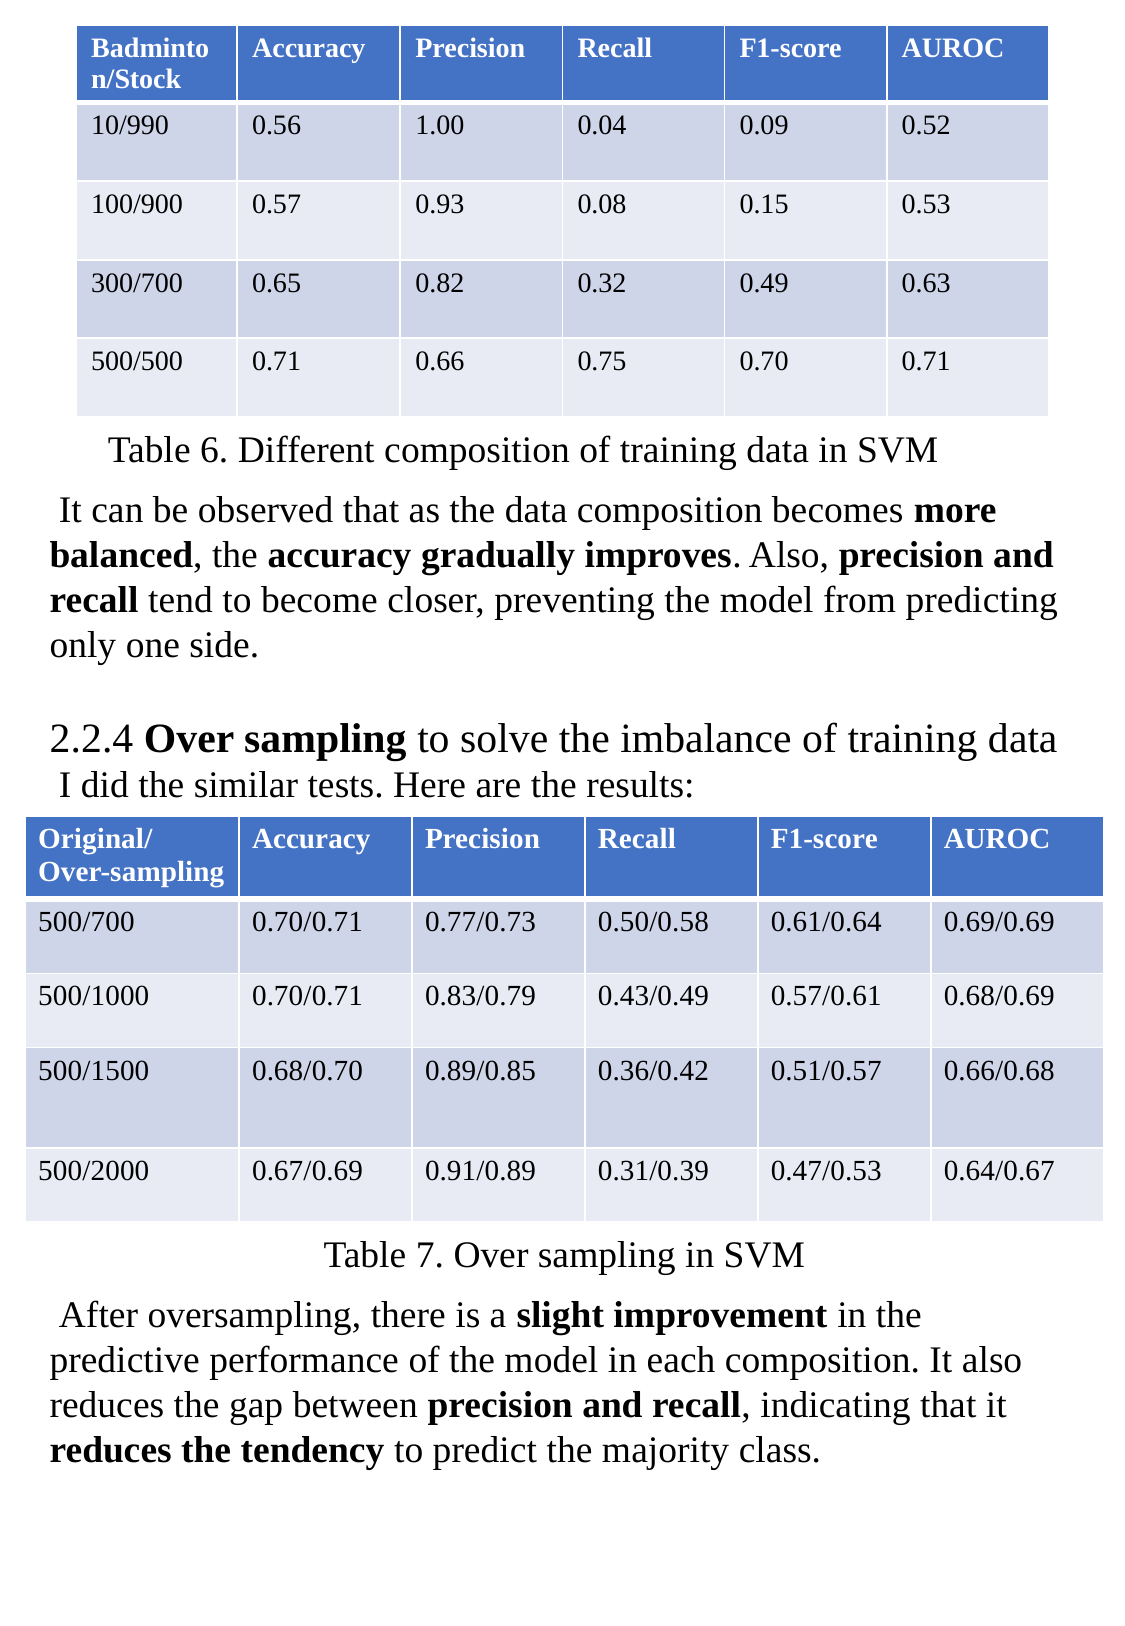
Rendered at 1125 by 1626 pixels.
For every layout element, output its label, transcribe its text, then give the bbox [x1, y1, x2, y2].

table_cell 0.66 [401, 339, 562, 416]
table_cell 0.57 [238, 182, 399, 259]
text_box After oversampling, there is a slight improvement in the predictive performance of the model in each composition. It also reduces the gap between precision and recall, indicating that it reduces the tendency to predict the majority class. [34, 1282, 1095, 1478]
table_cell 0.83/0.79 [413, 974, 584, 1047]
table_cell 0.66/0.68 [932, 1048, 1103, 1147]
table_cell 0.08 [563, 182, 724, 259]
table_cell 0.77/0.73 [413, 902, 584, 973]
table_cell 0.71 [238, 339, 399, 416]
table_cell 0.82 [401, 261, 562, 337]
table_cell 300/700 [77, 261, 236, 337]
table_cell 100/900 [77, 182, 236, 259]
table_cell 500/1000 [26, 974, 238, 1047]
table_cell 0.47/0.53 [759, 1149, 930, 1221]
table_cell 0.53 [888, 182, 1048, 259]
table_cell 0.51/0.57 [759, 1048, 930, 1147]
table_cell 0.70/0.71 [240, 974, 411, 1047]
text_box Table 6. Different composition of training data in SVM [0, 417, 1049, 478]
table_header AUROC [932, 817, 1103, 896]
table_cell 0.89/0.85 [413, 1048, 584, 1147]
table_header Badminton/Stock [77, 26, 236, 100]
table_cell 0.68/0.70 [240, 1048, 411, 1147]
table_cell 500/2000 [26, 1149, 238, 1221]
table_cell 500/700 [26, 902, 238, 973]
table_header Precision [413, 817, 584, 896]
text_box It can be observed that as the data composition becomes more balanced, the accuracy gradually improves. Also, precision and recall tend to become closer, preventing the model from predicting only one side. 2.2.4 Over sampling to solve the imbalance of training data I did the similar tests. Here are the results: [34, 477, 1095, 813]
table_header Accuracy [240, 817, 411, 896]
table_cell 0.71 [888, 339, 1048, 416]
table_cell 0.70 [725, 339, 886, 416]
table_cell 0.70/0.71 [240, 902, 411, 973]
table_cell 0.04 [563, 105, 724, 180]
table_cell 500/1500 [26, 1048, 238, 1147]
table_cell 0.49 [725, 261, 886, 337]
table_header Precision [401, 26, 562, 100]
table_cell 0.31/0.39 [586, 1149, 757, 1221]
table_header AUROC [888, 26, 1048, 100]
table_cell 0.63 [888, 261, 1048, 337]
table_header Accuracy [238, 26, 399, 100]
table_cell 0.75 [563, 339, 724, 416]
table_header F1-score [725, 26, 886, 100]
table_cell 0.56 [238, 105, 399, 180]
table_cell 0.67/0.69 [240, 1149, 411, 1221]
table_cell 0.93 [401, 182, 562, 259]
table_cell 0.50/0.58 [586, 902, 757, 973]
table_header Recall [563, 26, 724, 100]
table_cell 0.64/0.67 [932, 1149, 1103, 1221]
table_header Original/ Over-sampling [26, 817, 238, 896]
table_cell 0.65 [238, 261, 399, 337]
table_cell 0.69/0.69 [932, 902, 1103, 973]
table_cell 0.52 [888, 105, 1048, 180]
table_cell 10/990 [77, 105, 236, 180]
table_header Recall [586, 817, 757, 896]
table_header F1-score [759, 817, 930, 896]
table_cell 0.91/0.89 [413, 1149, 584, 1221]
table_cell 0.43/0.49 [586, 974, 757, 1047]
table_cell 0.57/0.61 [759, 974, 930, 1047]
text_box Table 7. Over sampling in SVM [39, 1222, 1090, 1283]
table_cell 1.00 [401, 105, 562, 180]
table_cell 0.09 [725, 105, 886, 180]
table_cell 0.61/0.64 [759, 902, 930, 973]
table_cell 0.32 [563, 261, 724, 337]
table_cell 0.15 [725, 182, 886, 259]
table_cell 0.68/0.69 [932, 974, 1103, 1047]
table_cell 500/500 [77, 339, 236, 416]
table_cell 0.36/0.42 [586, 1048, 757, 1147]
